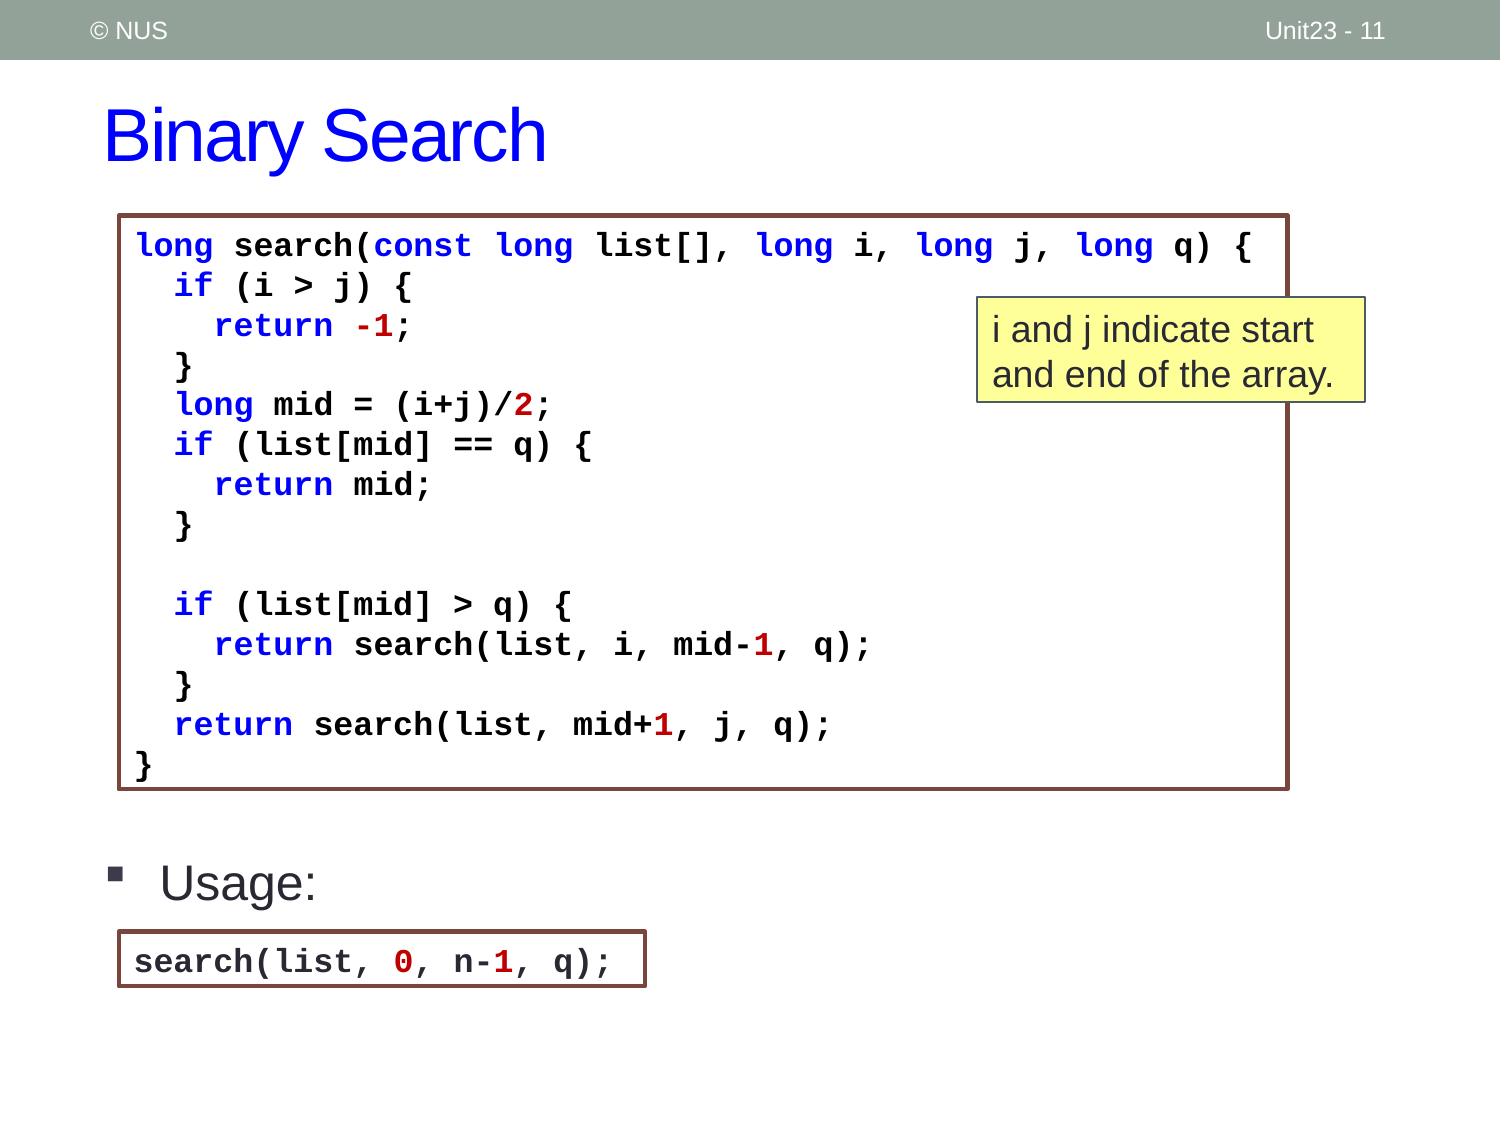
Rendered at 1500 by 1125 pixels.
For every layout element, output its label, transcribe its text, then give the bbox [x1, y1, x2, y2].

slide_number © NUS [75, 3, 550, 57]
text_box search(list, 0, n-1, q); [117, 929, 647, 988]
title Binary Search [87, 62, 1463, 200]
list Usage: [88, 208, 1463, 1070]
text_box long search(const long list[], long i, long j, long q) { if (i > j) { return -1; } long mid = (i+j)/2; if (list[mid] == q) { return mid; } if (list[mid] > q) { return search(list, i, mid-1, q); } return search(list, mid+1, j, q); } [117, 213, 1290, 791]
slide_number Unit23 - 11 [1250, 3, 1425, 57]
text_box i and j indicate start and end of the array. [975, 295, 1367, 404]
